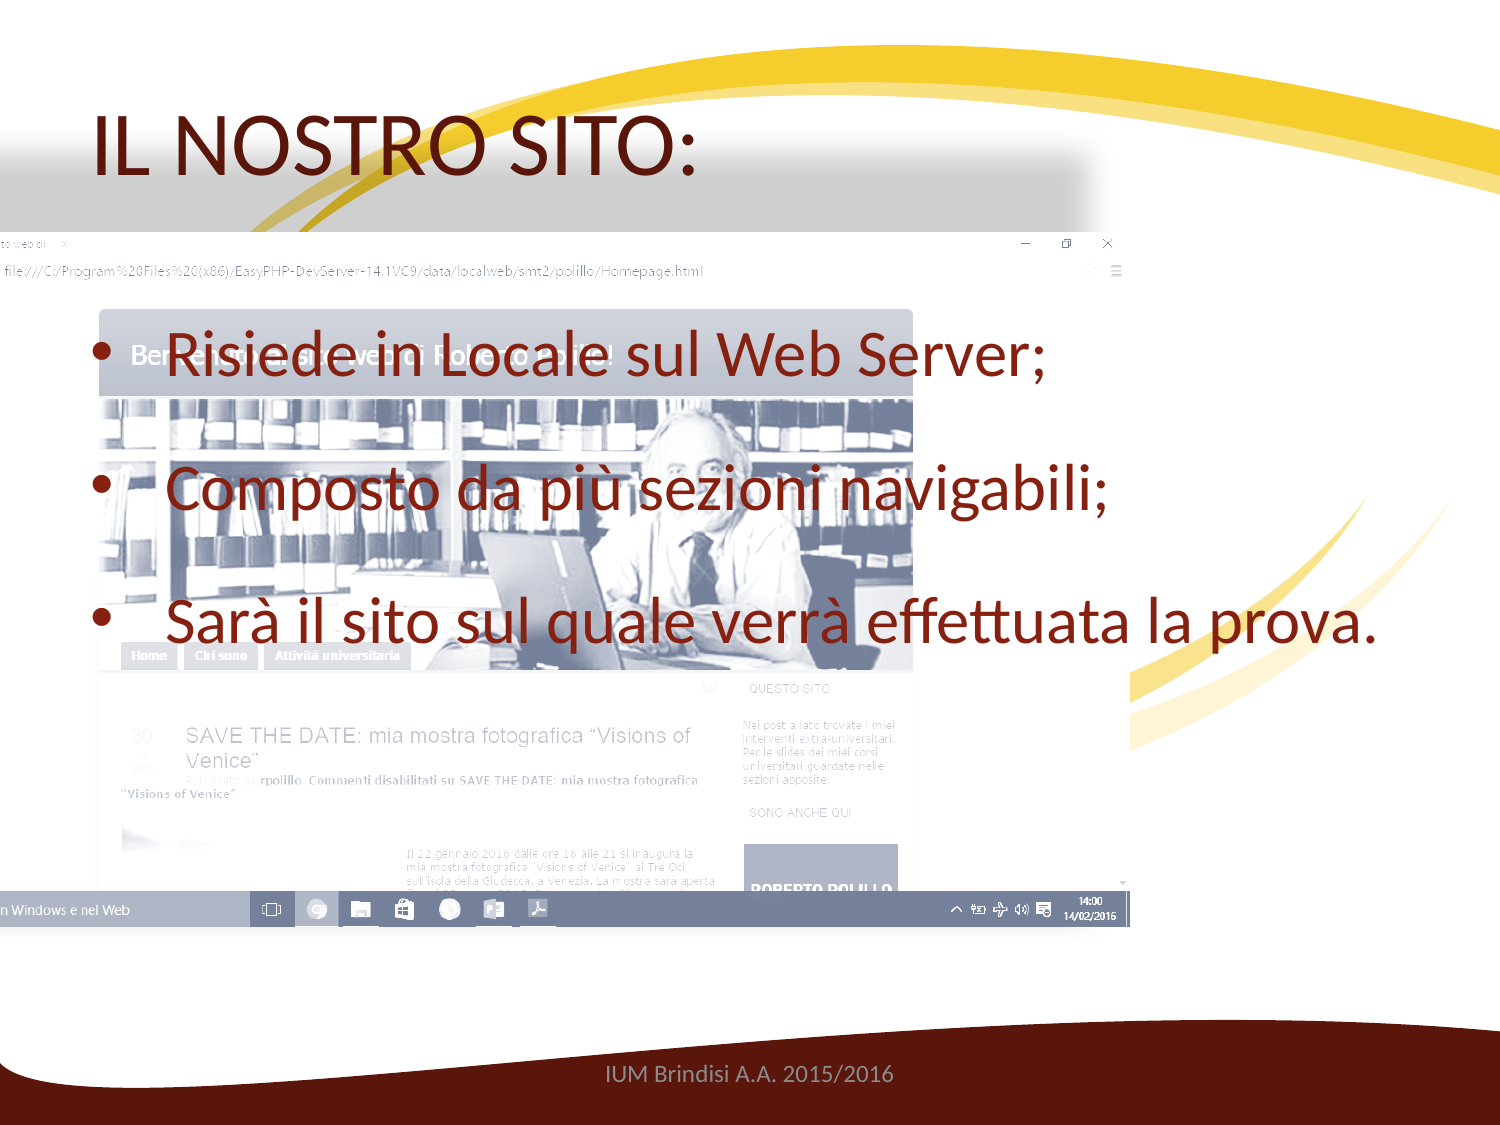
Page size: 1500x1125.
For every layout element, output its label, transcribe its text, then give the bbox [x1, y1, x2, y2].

title IL NOSTRO SITO: [75, 45, 1425, 233]
picture [0, 232, 1130, 927]
list Risiede in Locale sul Web Server; Composto da più sezioni navigabili; Sarà il sito sul quale verrà effettuata la prova. [75, 262, 1425, 953]
footer IUM Brindisi A.A. 2015/2016 [512, 1042, 988, 1103]
